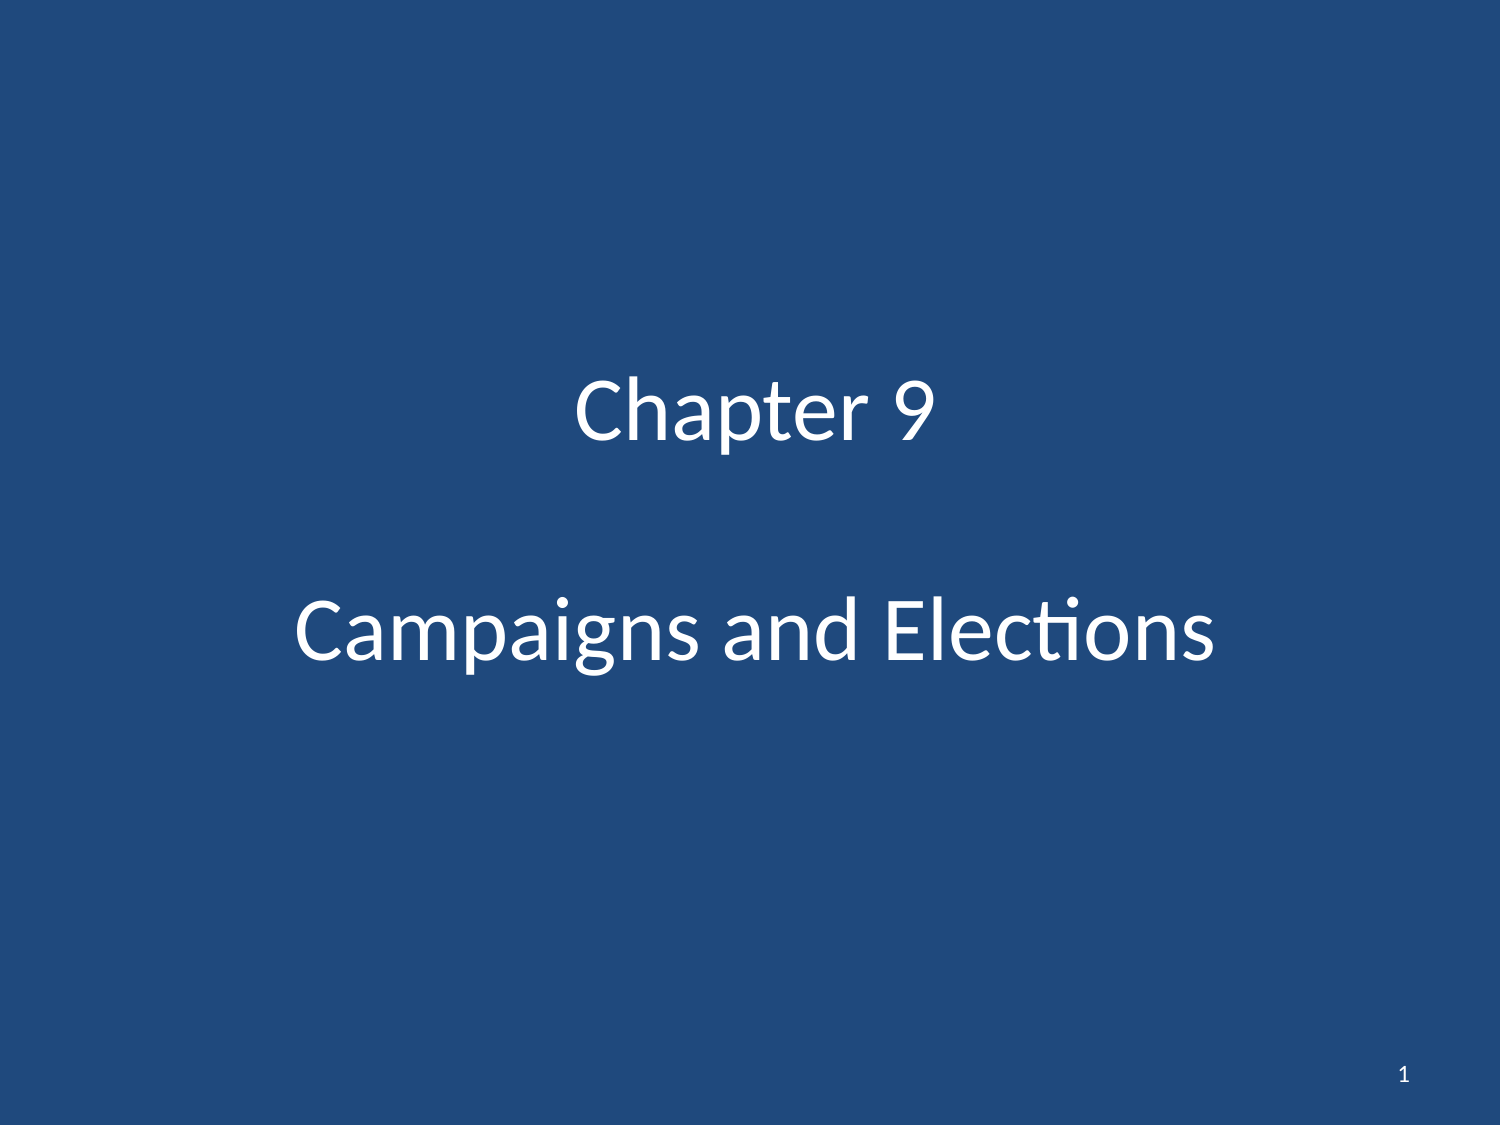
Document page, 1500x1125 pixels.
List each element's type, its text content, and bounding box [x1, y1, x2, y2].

title Chapter 9 Campaigns and Elections [37, 37, 1475, 1100]
slide_number 1 [1074, 1042, 1425, 1103]
